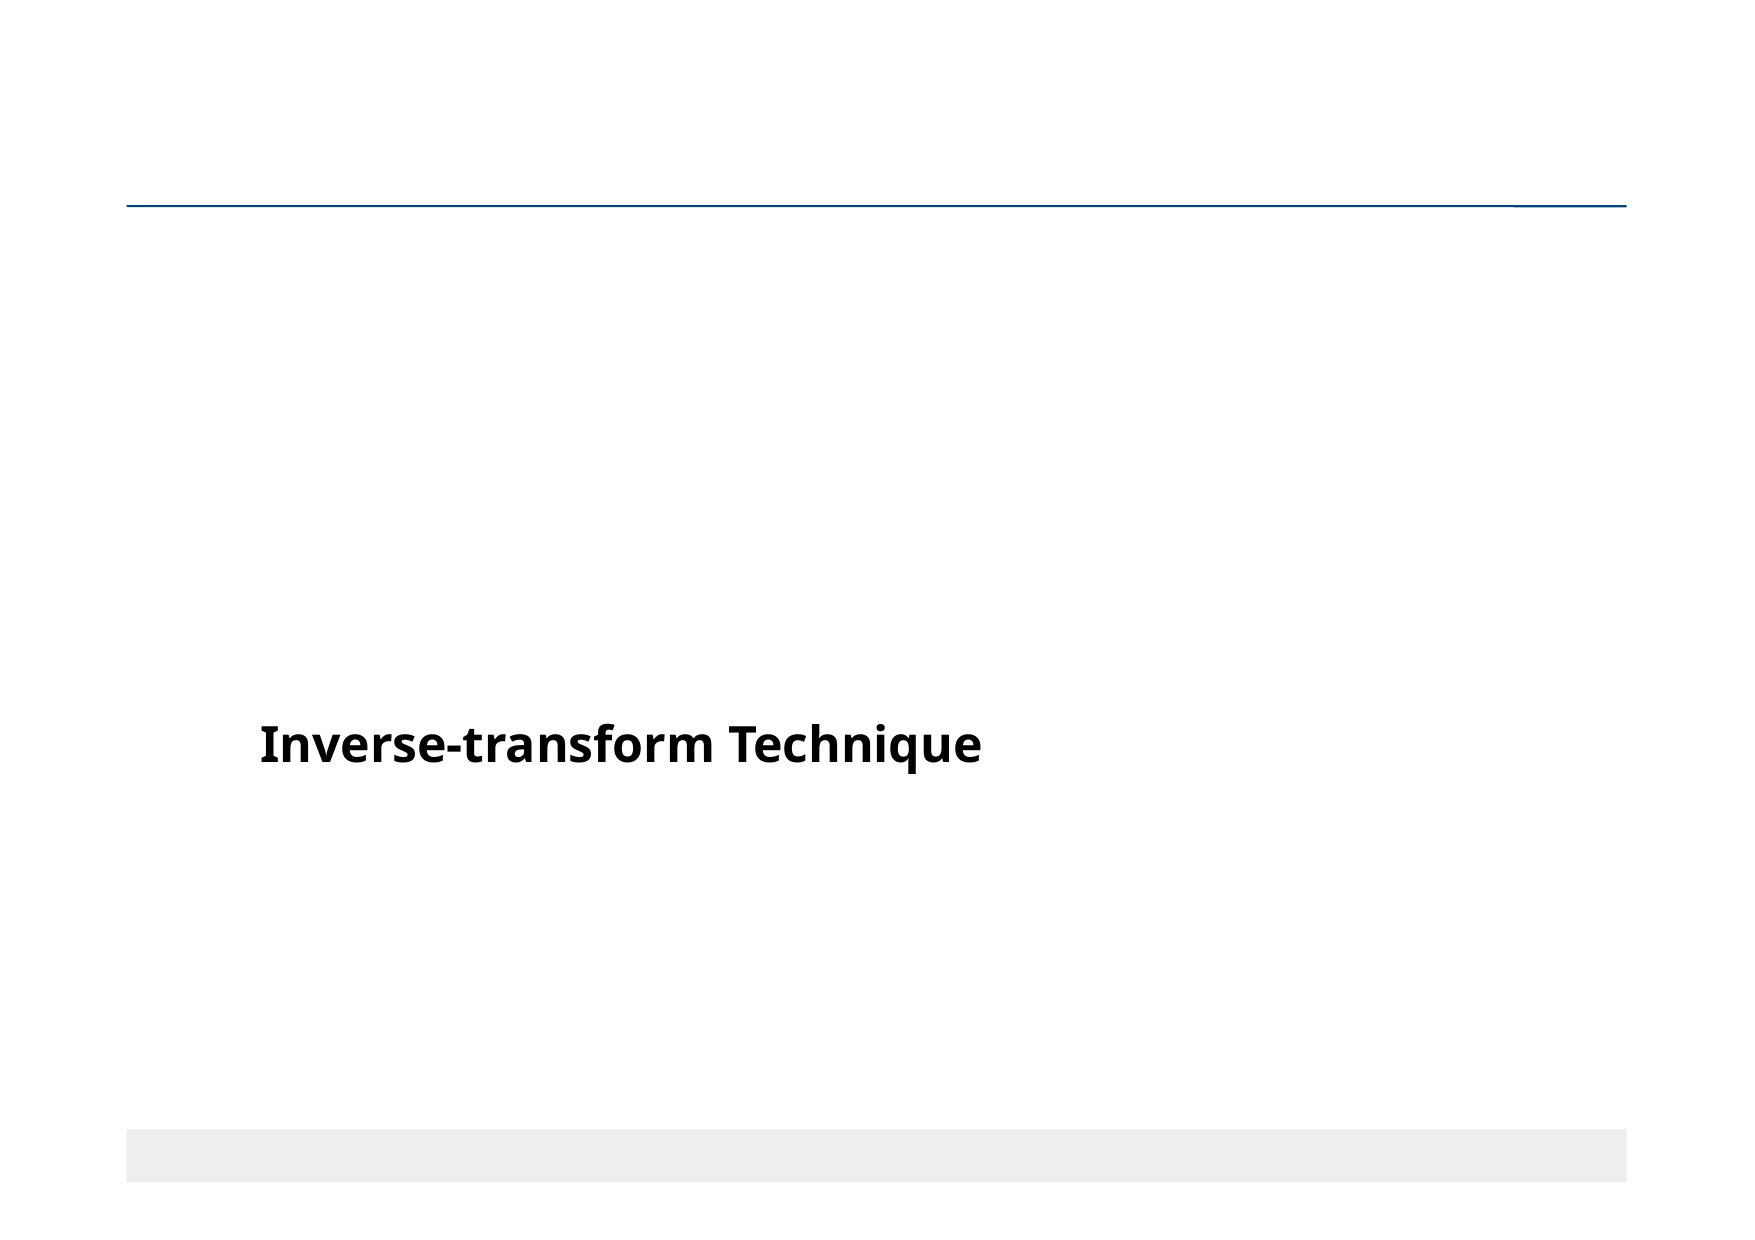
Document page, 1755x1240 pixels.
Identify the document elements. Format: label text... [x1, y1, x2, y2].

title Inverse-transform Technique [258, 710, 1089, 920]
